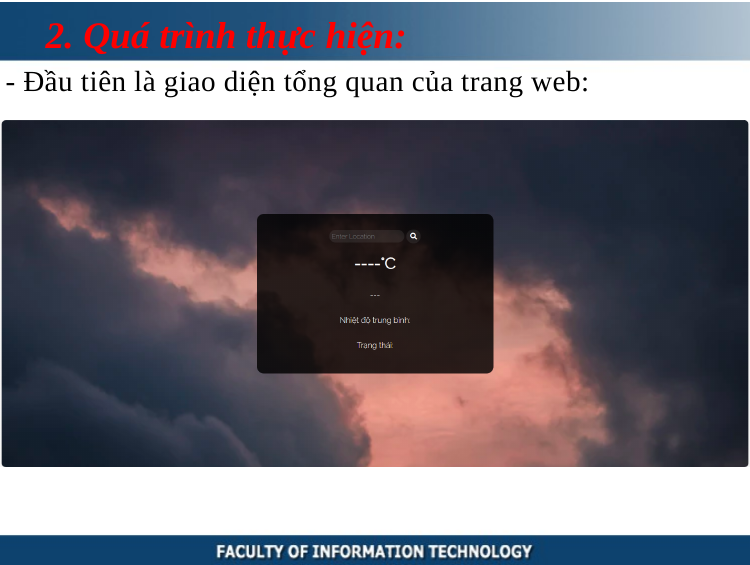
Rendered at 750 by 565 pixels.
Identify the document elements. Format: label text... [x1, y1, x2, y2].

picture [0, 2, 750, 59]
picture [0, 120, 750, 565]
text_box - Đầu tiên là giao diện tổng quan của trang web: [0, 59, 750, 119]
text_box [100, 64, 131, 93]
text_box 2. Quá trình thực hiện: [30, 4, 423, 64]
